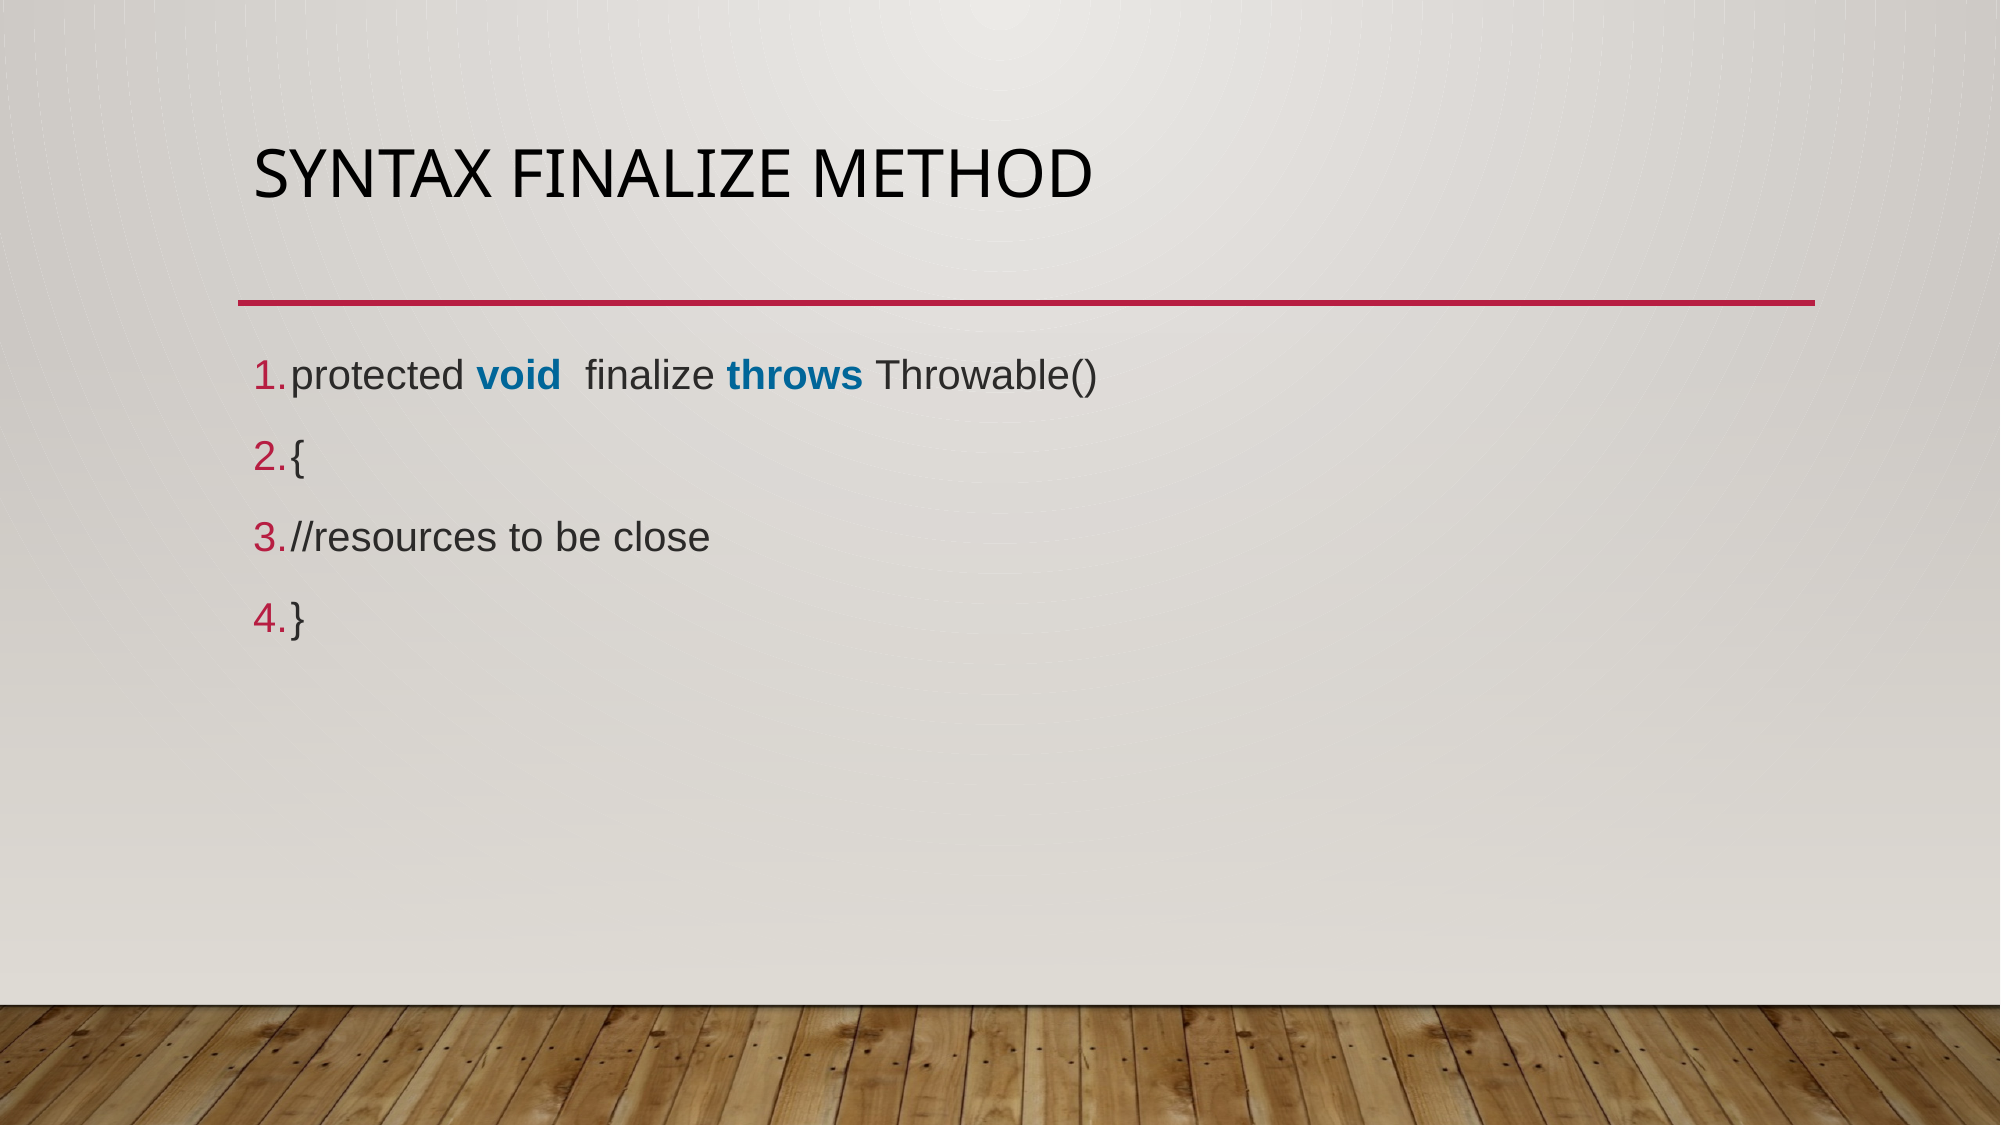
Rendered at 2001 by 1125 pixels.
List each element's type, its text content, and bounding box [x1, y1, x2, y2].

list protected void finalize throws Throwable() { //resources to be close } [238, 330, 1814, 897]
picture [0, 1005, 2000, 1125]
title Syntax finalize method [238, 131, 1814, 305]
